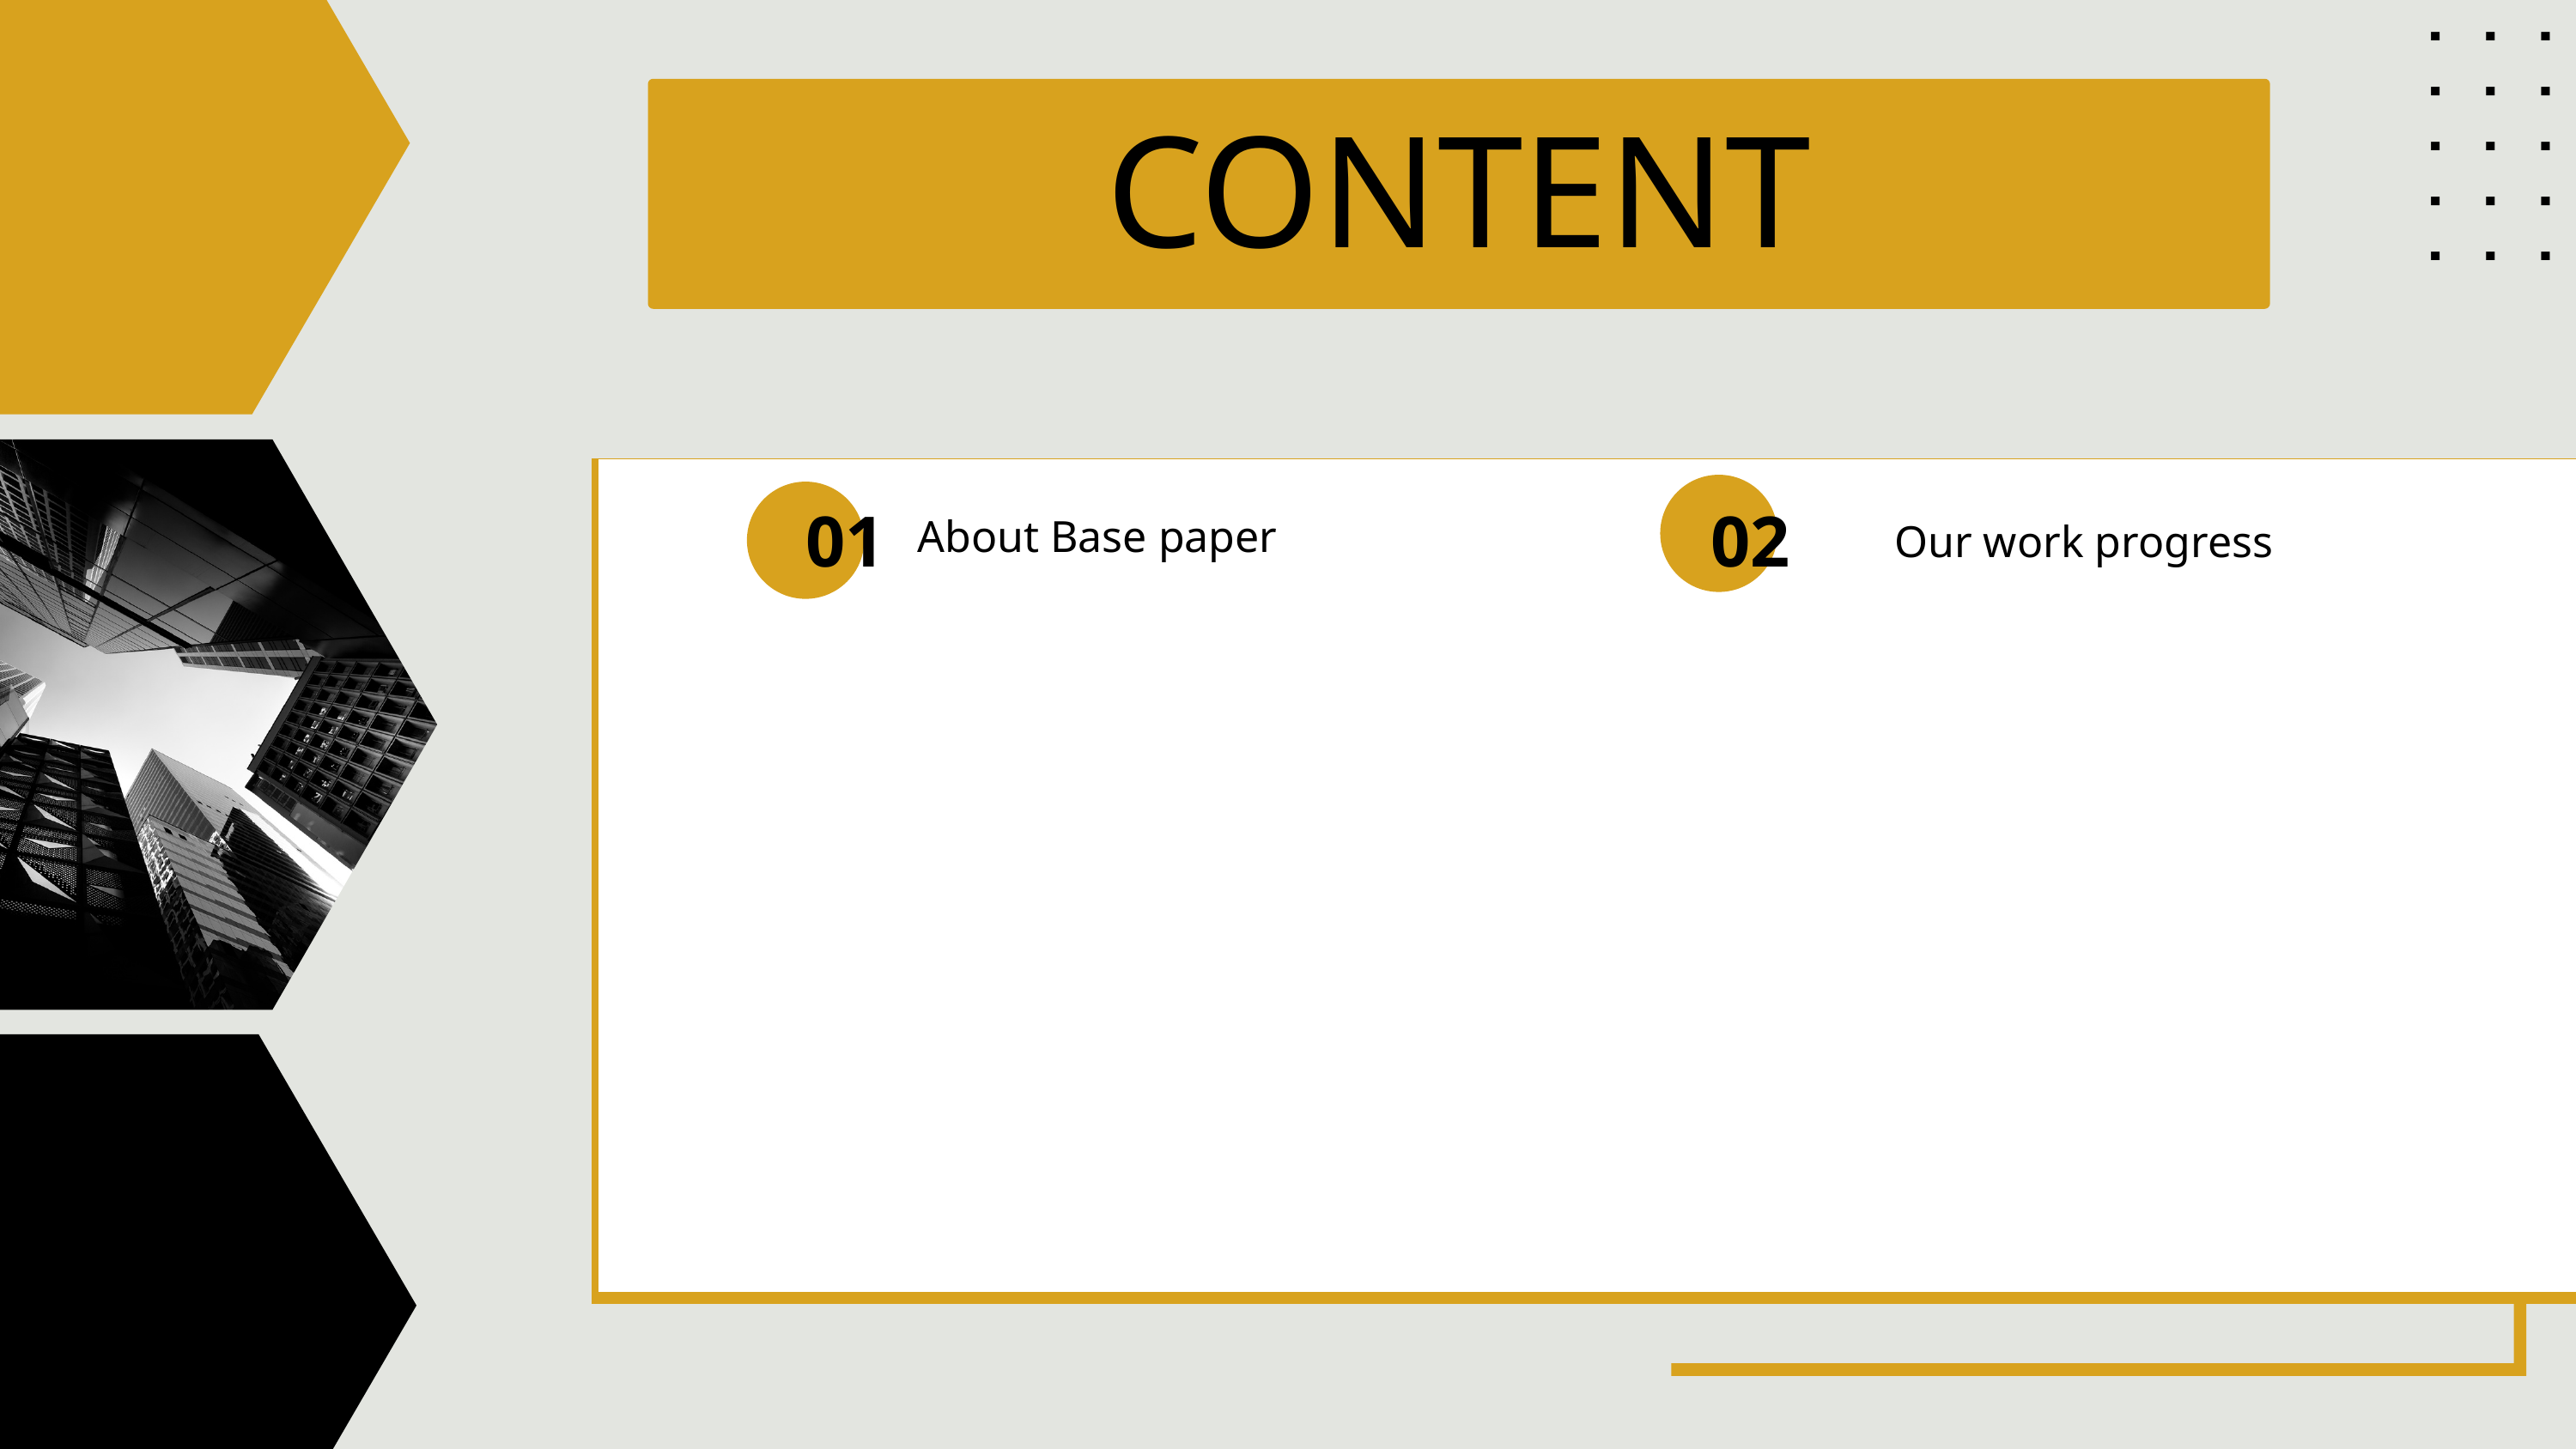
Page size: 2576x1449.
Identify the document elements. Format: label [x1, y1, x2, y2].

text_box [746, 481, 865, 599]
text_box [598, 404, 2576, 1306]
text_box [0, 0, 410, 415]
text_box [0, 439, 438, 1010]
text_box [2431, 0, 2576, 260]
text_box [0, 1034, 417, 1449]
text_box [1660, 474, 1778, 592]
text_box [1671, 1315, 2527, 1376]
text_box [647, 78, 2270, 309]
